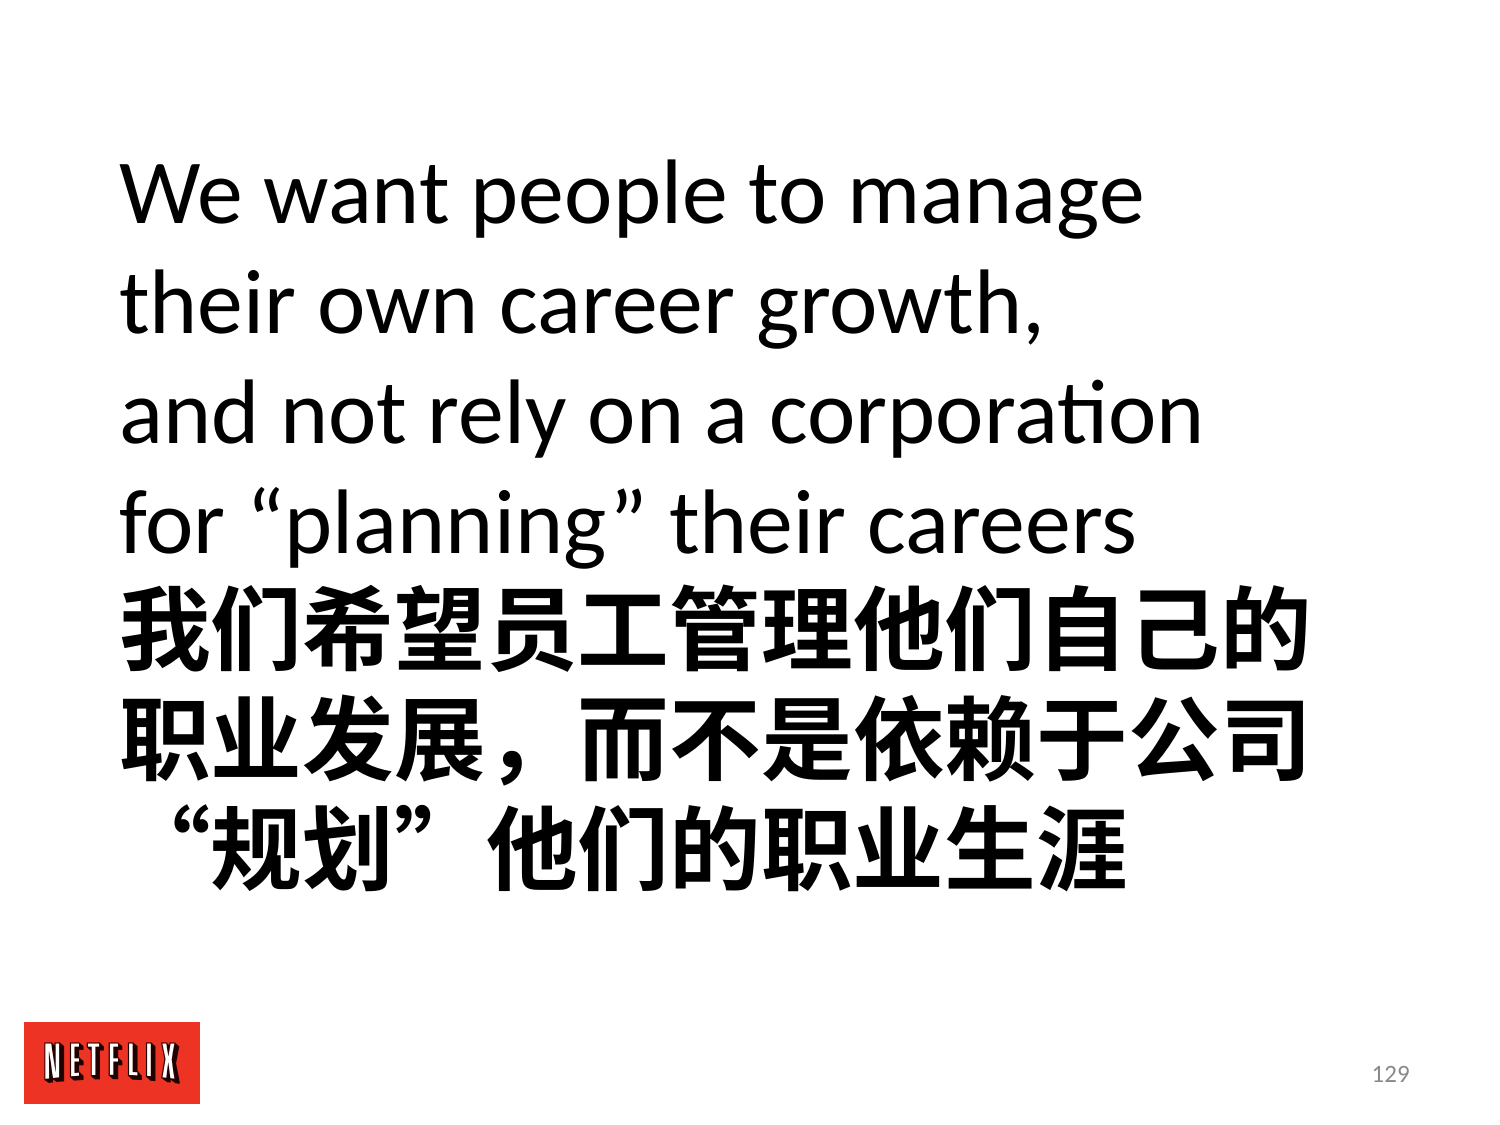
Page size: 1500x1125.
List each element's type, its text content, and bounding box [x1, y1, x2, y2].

slide_number 129 [1074, 1042, 1425, 1103]
picture [24, 1022, 200, 1104]
title We want people to manage their own career growth, and not rely on a corporation for “planning” their careers 我们希望员工管理他们自己的职业发展，而不是依赖于公司“规划”他们的职业生涯 [104, 391, 1405, 643]
